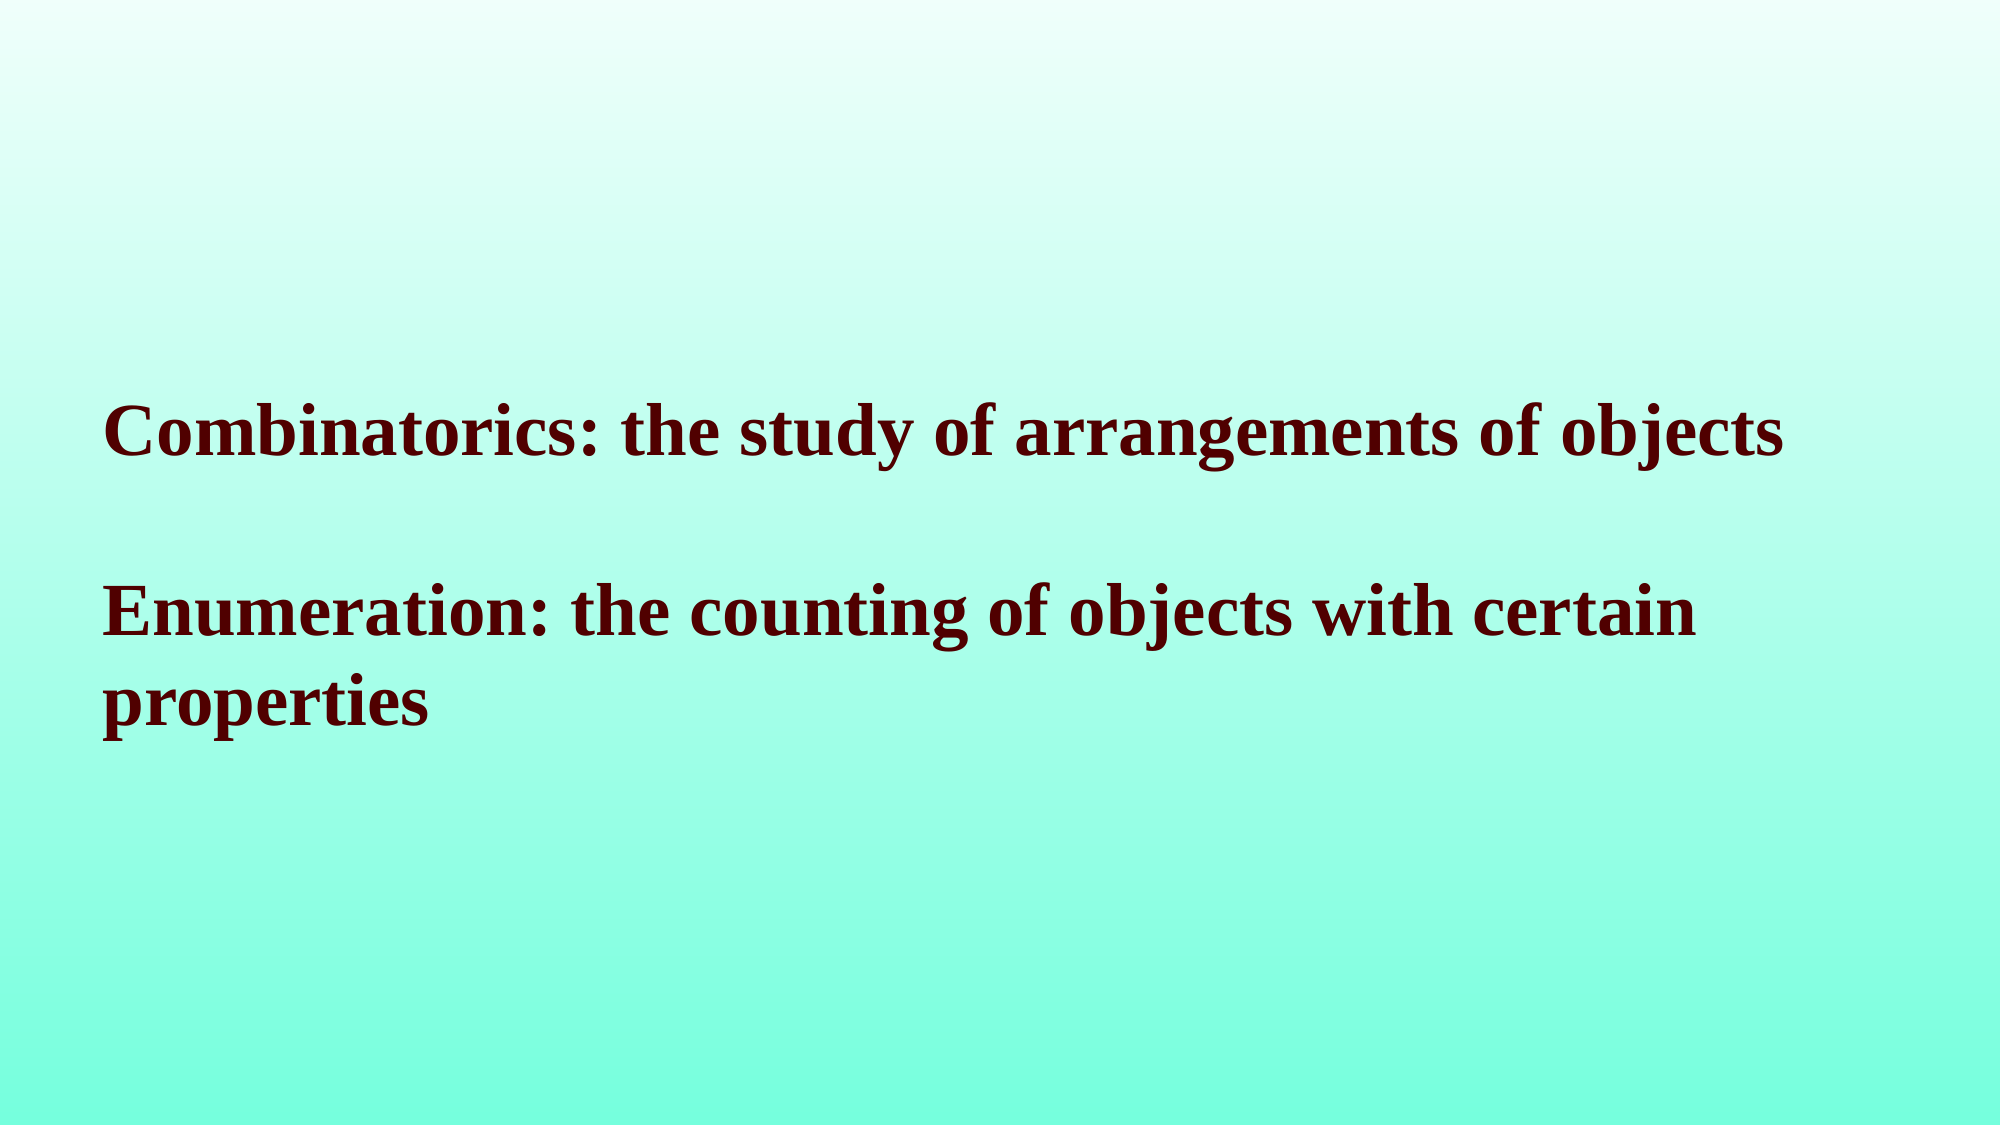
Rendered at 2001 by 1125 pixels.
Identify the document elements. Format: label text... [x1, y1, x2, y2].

title Combinatorics: the study of arrangements of objects Enumeration: the counting of objects with certain properties [87, 62, 1838, 1060]
